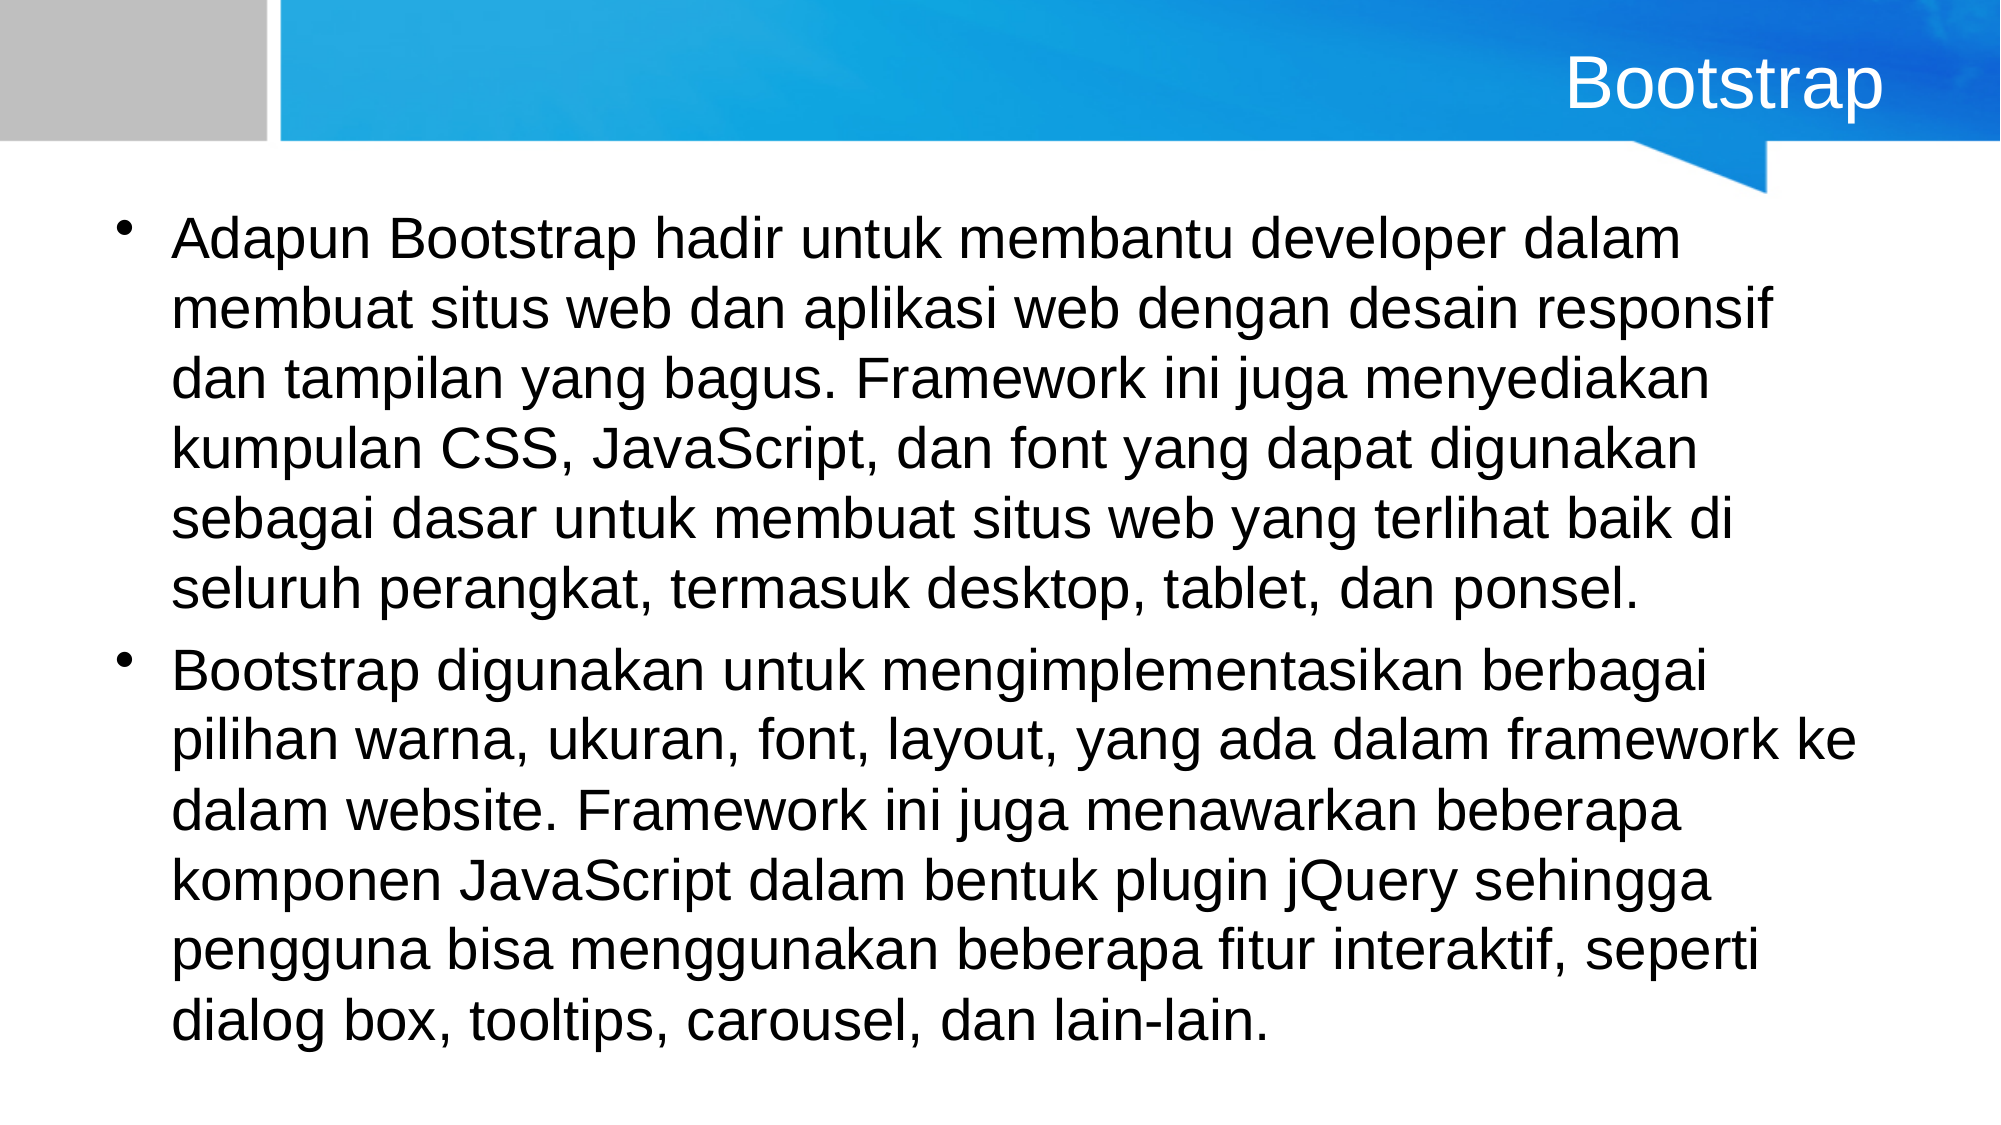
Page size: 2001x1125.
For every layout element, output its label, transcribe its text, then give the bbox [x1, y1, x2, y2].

title Bootstrap [99, 30, 1901, 127]
picture [0, 0, 2000, 1125]
list Adapun Bootstrap hadir untuk membantu developer dalam membuat situs web dan aplikasi web dengan desain responsif dan tampilan yang bagus. Framework ini juga menyediakan kumpulan CSS, JavaScript, dan font yang dapat digunakan sebagai dasar untuk membuat situs web yang terlihat baik di seluruh perangkat, termasuk desktop, tablet, dan ponsel. Bootstrap digunakan untuk mengimplementasikan berbagai pilihan warna, ukuran, font, layout, yang ada dalam framework ke dalam website. Framework ini juga menawarkan beberapa komponen JavaScript dalam bentuk plugin jQuery sehingga pengguna bisa menggunakan beberapa fitur interaktif, seperti dialog box, tooltips, carousel, dan lain-lain. [99, 192, 1901, 1006]
